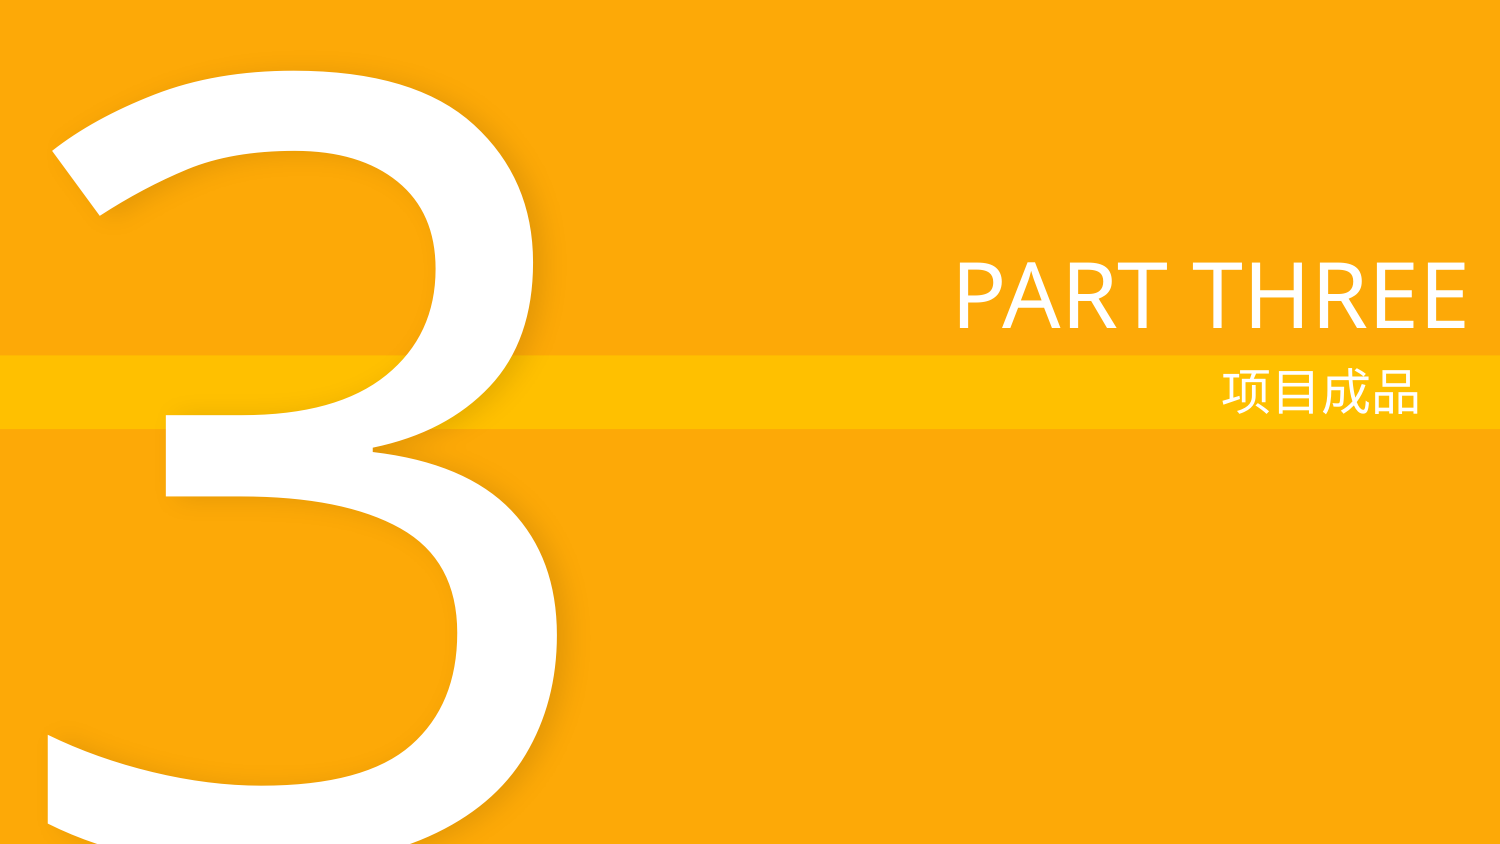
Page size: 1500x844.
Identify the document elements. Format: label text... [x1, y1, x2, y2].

text_box 项目成品 [587, 353, 1437, 429]
text_box PART THREE [936, 229, 1486, 354]
text_box 3 [0, 0, 634, 844]
text_box [652, 353, 1500, 431]
